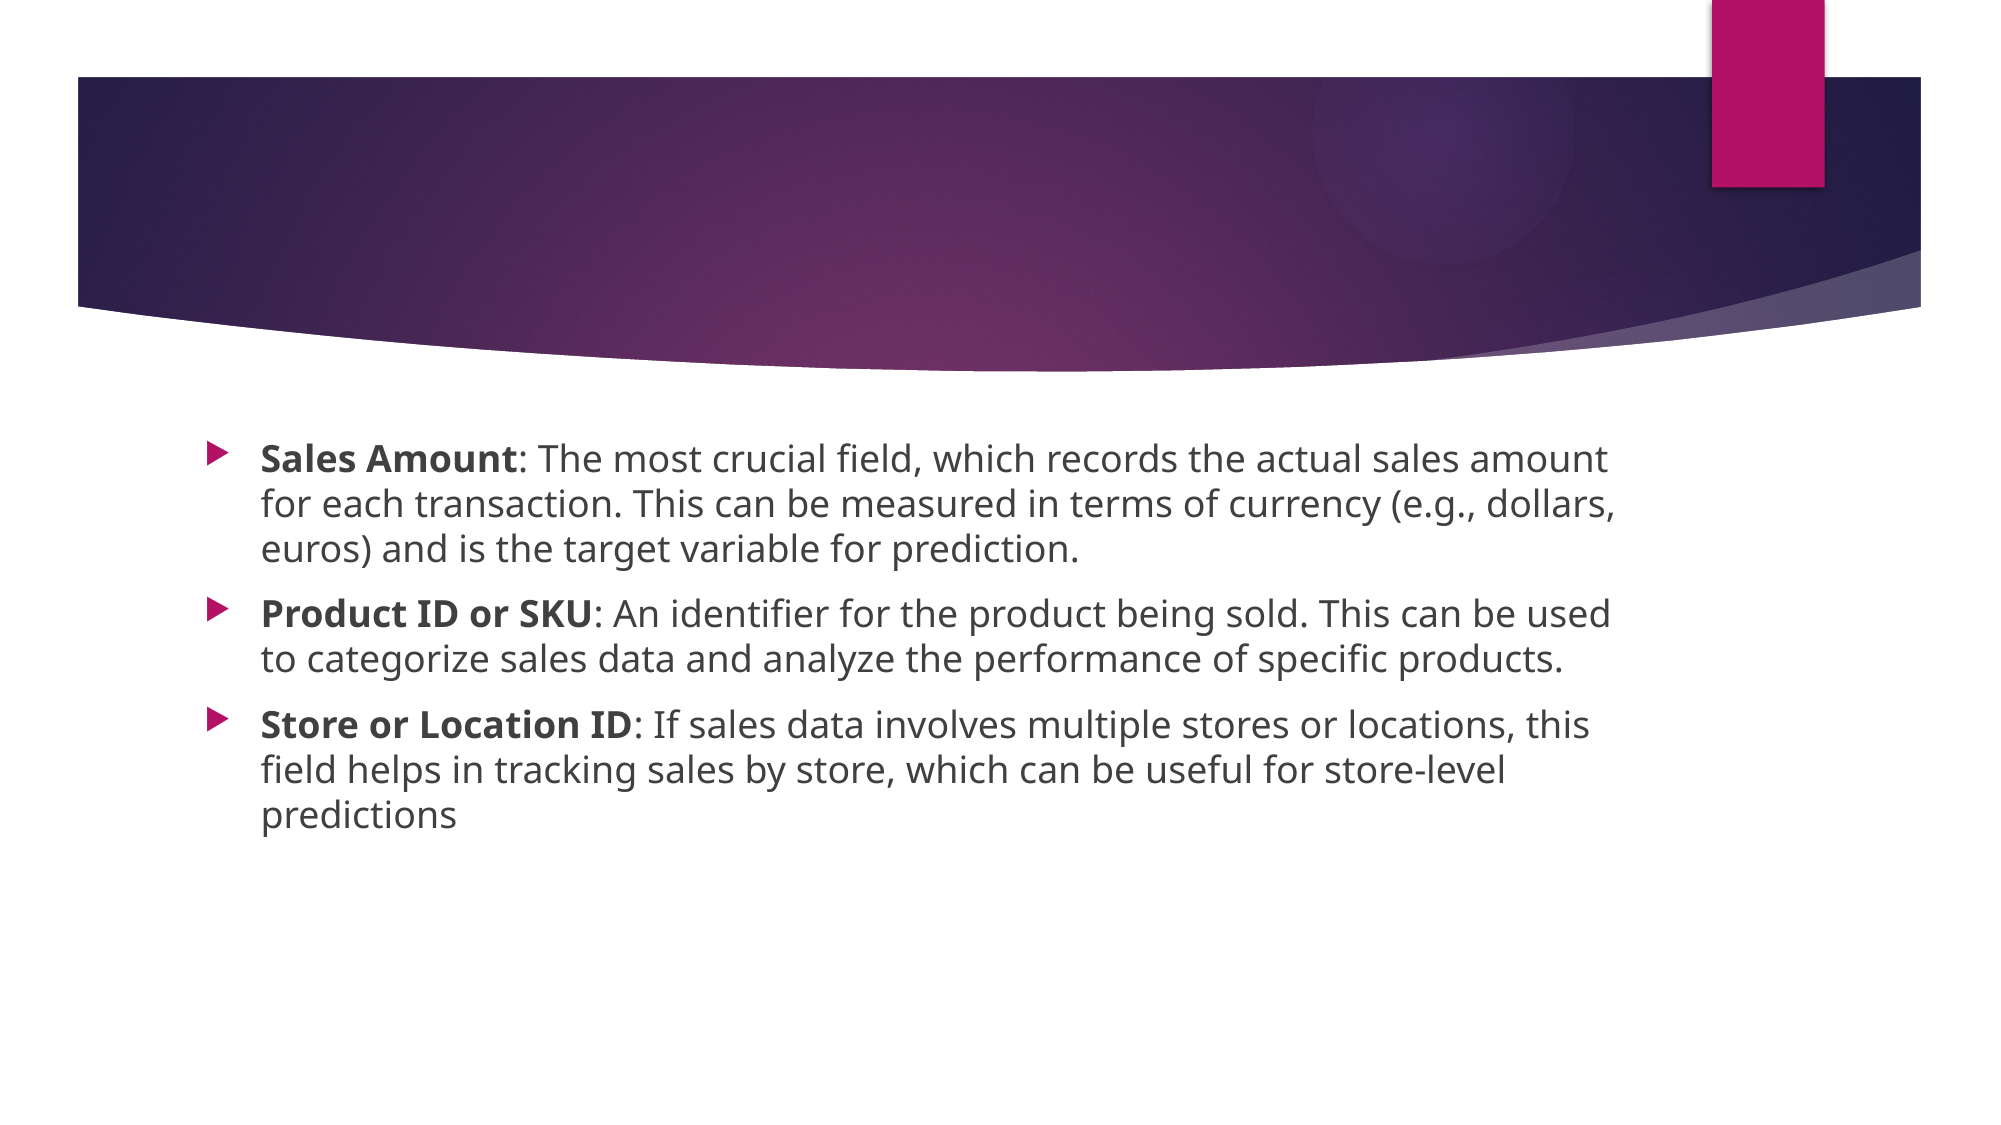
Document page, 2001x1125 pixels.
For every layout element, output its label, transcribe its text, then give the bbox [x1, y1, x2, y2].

list Sales Amount: The most crucial field, which records the actual sales amount for each transaction. This can be measured in terms of currency (e.g., dollars, euros) and is the target variable for prediction. Product ID or SKU: An identifier for the product being sold. This can be used to categorize sales data and analyze the performance of specific products. Store or Location ID: If sales data involves multiple stores or locations, this field helps in tracking sales by store, which can be useful for store-level predictions [189, 427, 1638, 988]
